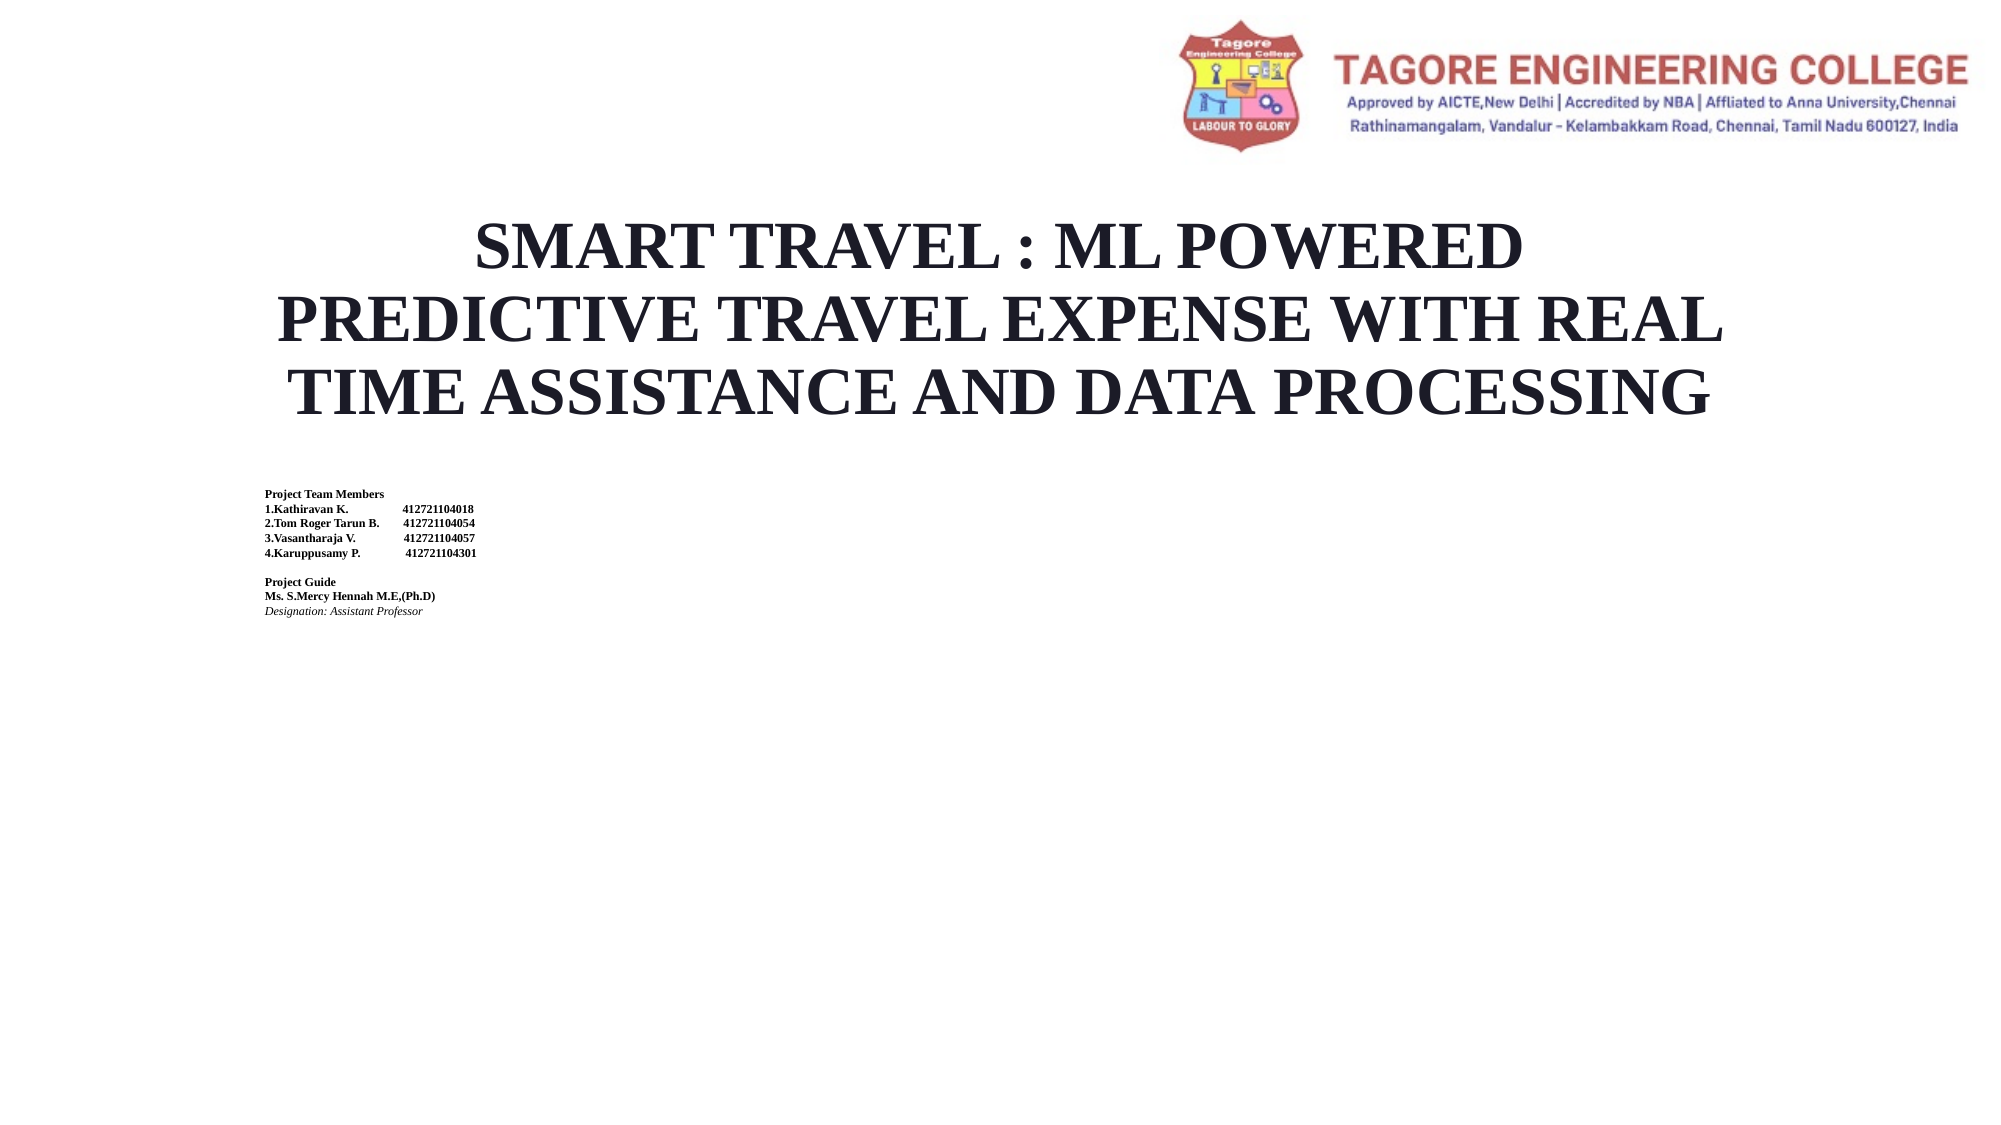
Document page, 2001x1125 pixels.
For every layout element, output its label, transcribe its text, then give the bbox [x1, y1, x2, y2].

title SMART TRAVEL : ML POWERED PREDICTIVE TRAVEL EXPENSE WITH REAL TIME ASSISTANCE AND DATA PROCESSING [249, 180, 1750, 481]
picture [1159, 15, 1986, 165]
subtitle Project Team Members 1.Kathiravan K. 412721104018 2.Tom Roger Tarun B. 412721104054 3.Vasantharaja V. 412721104057 4.Karuppusamy P. 412721104301 Project Guide Ms. S.Mercy Hennah M.E,(Ph.D) Designation: Assistant Professor [249, 481, 1750, 753]
